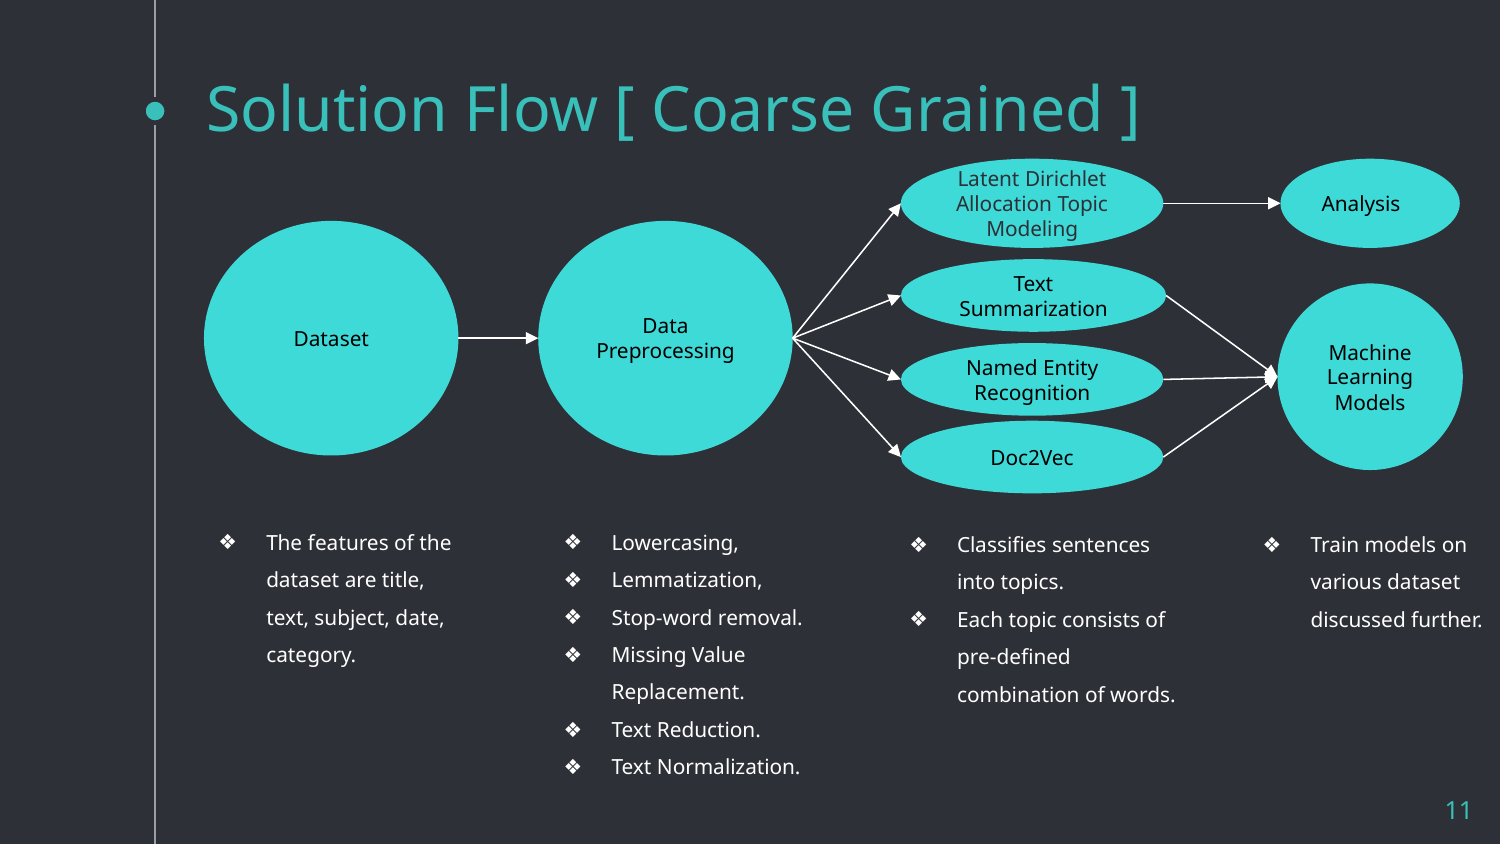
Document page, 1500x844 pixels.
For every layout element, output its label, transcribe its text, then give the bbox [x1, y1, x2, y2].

text_box Dataset [203, 220, 459, 456]
text_box Train models on various dataset discussed further. [1235, 519, 1486, 646]
slide_number ‹#› [1398, 779, 1489, 832]
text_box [1165, 295, 1278, 375]
text_box Latent Dirichlet Allocation Topic Modeling [901, 158, 1164, 248]
text_box Text Summarization [907, 259, 1166, 332]
text_box Machine Learning Models [1283, 283, 1463, 471]
text_box Analysis [1280, 158, 1460, 248]
text_box Lowercasing, Lemmatization, Stop-word removal. Missing Value Replacement. Text Reduction. Text Normalization. [536, 516, 805, 814]
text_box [792, 295, 902, 336]
text_box Doc2Vec [903, 420, 1161, 494]
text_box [792, 203, 902, 294]
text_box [1163, 376, 1278, 458]
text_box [792, 337, 902, 458]
title Solution Flow [ Coarse Grained ] [191, 69, 1317, 160]
text_box The features of the dataset are title, text, subject, date, category. [191, 516, 459, 704]
text_box Classifies sentences into topics. Each topic consists of pre-defined combination of words. [882, 519, 1183, 695]
text_box Named Entity Recognition [907, 343, 1160, 416]
text_box Data Preprocessing [538, 220, 786, 456]
